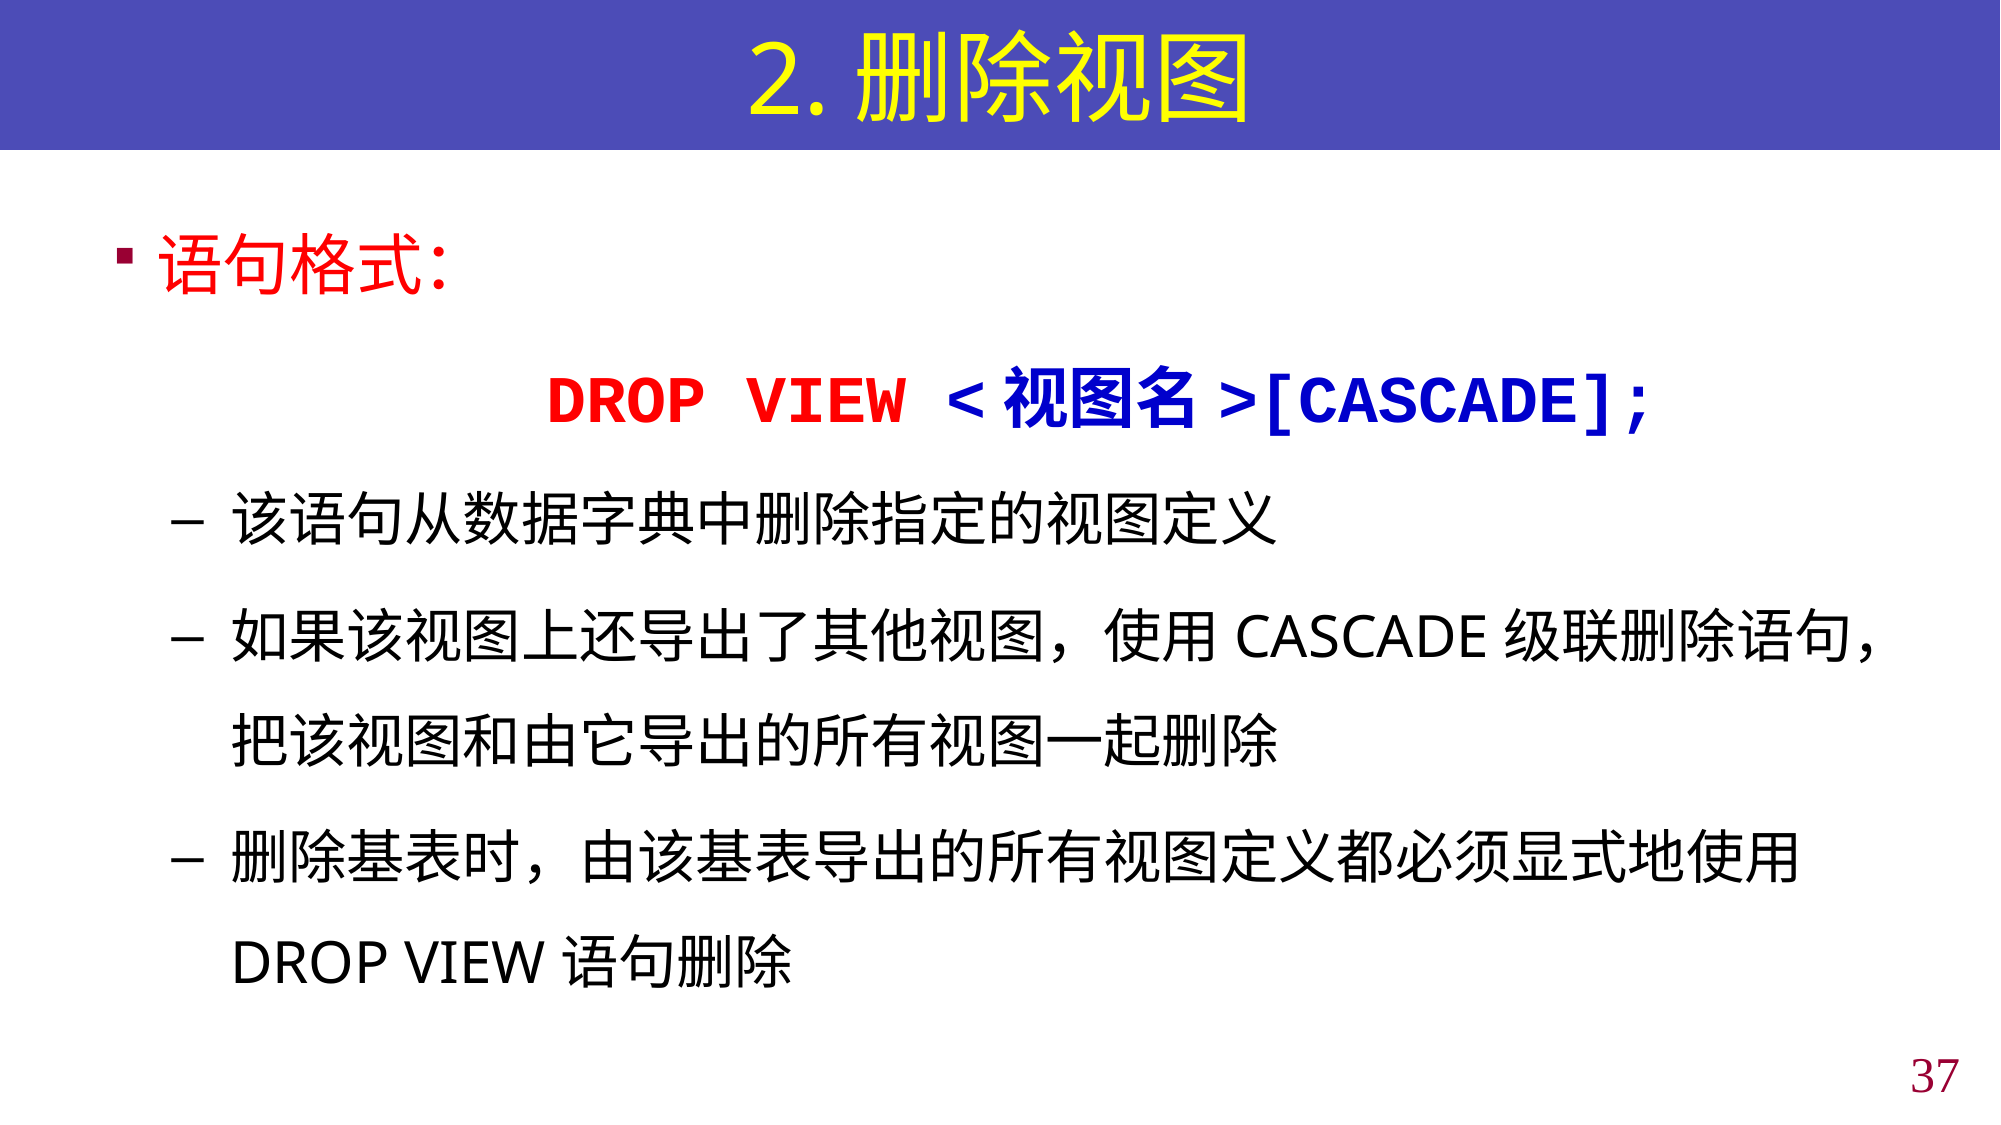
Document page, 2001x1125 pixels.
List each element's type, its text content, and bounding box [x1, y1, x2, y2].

list 语句格式： DROP VIEW <视图名>[CASCADE]; 该语句从数据字典中删除指定的视图定义 如果该视图上还导出了其他视图，使用CASCADE级联删除语句，把该视图和由它导出的所有视图一起删除 删除基表时，由该基表导出的所有视图定义都必须显式地使用DROP VIEW语句删除 [97, 174, 1904, 1073]
title 2.删除视图 [0, 0, 2000, 150]
slide_number 36 [1550, 1048, 1975, 1096]
